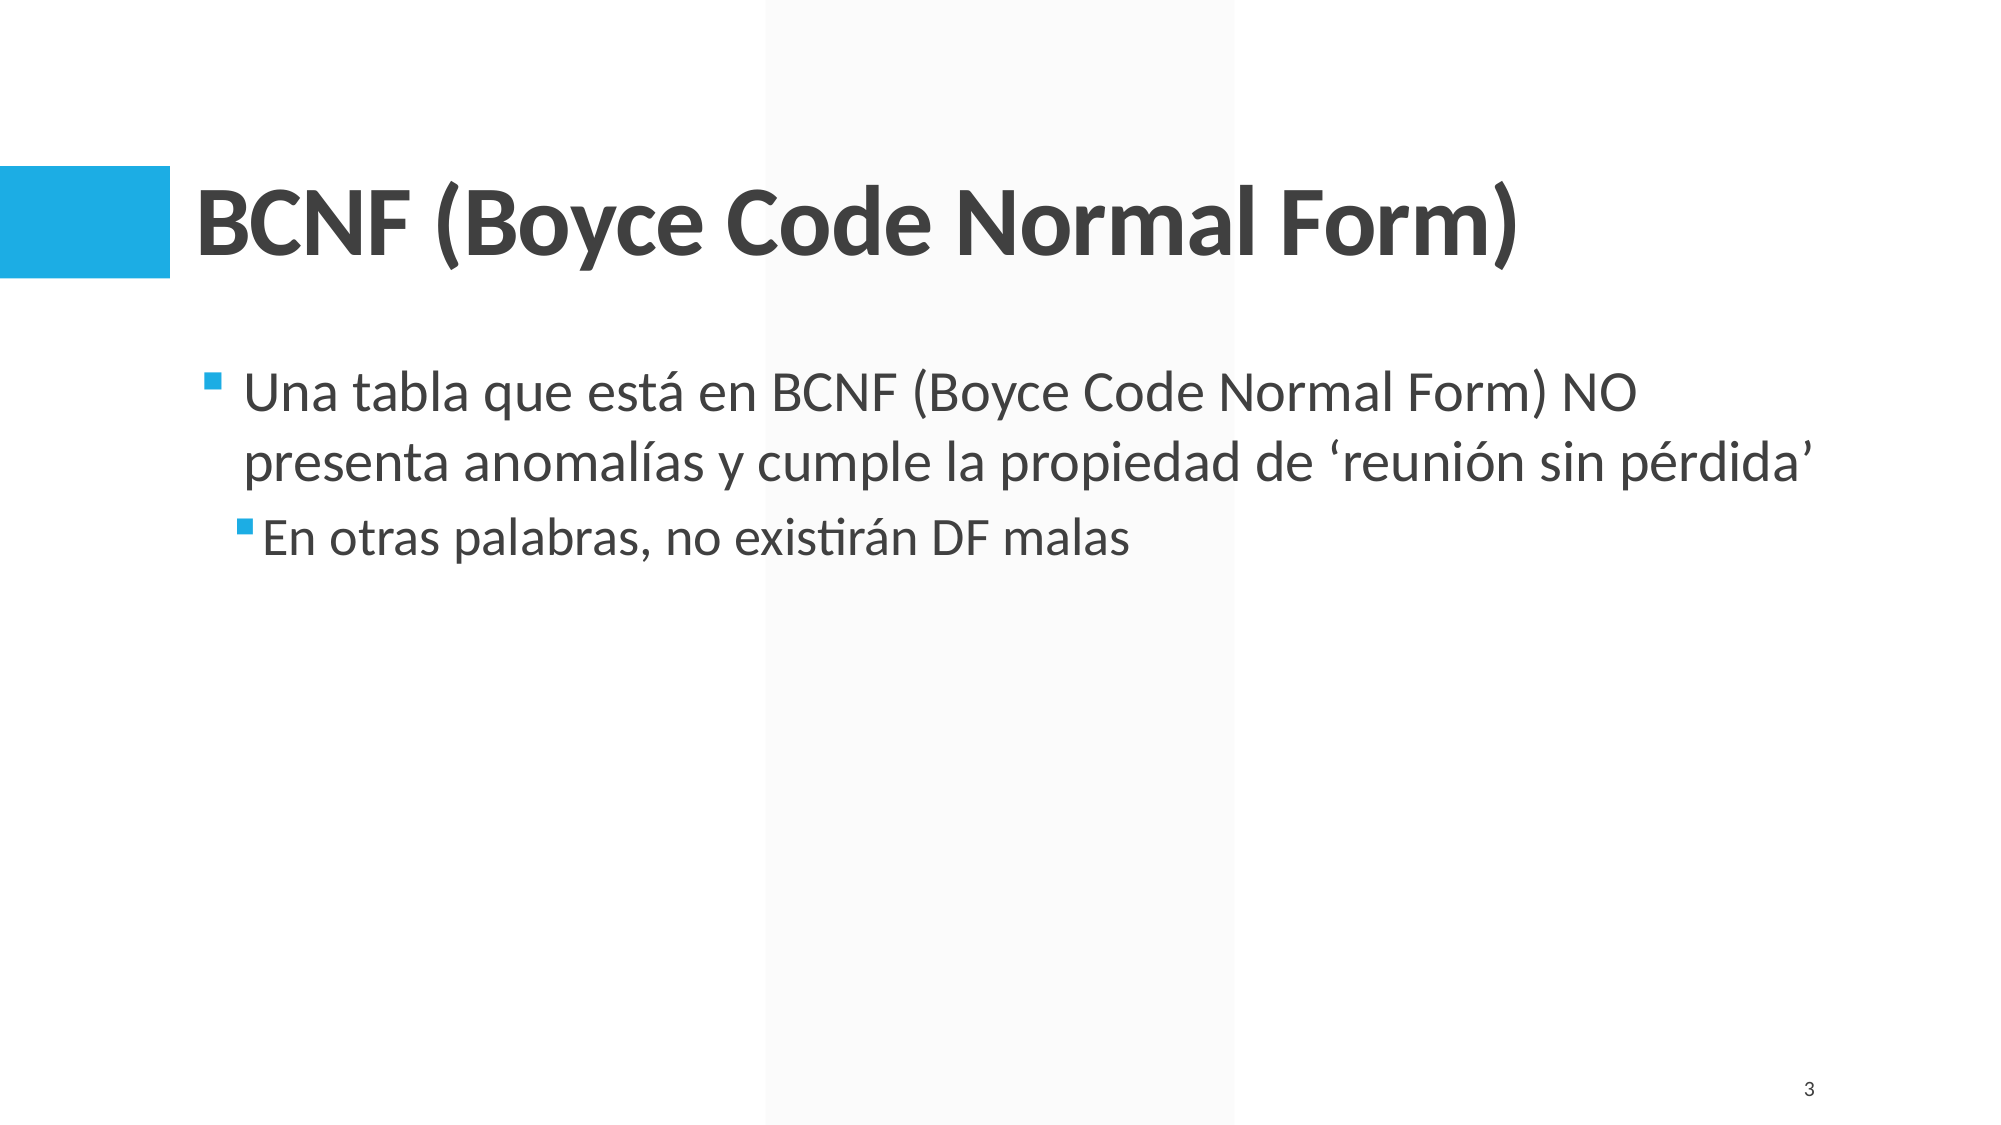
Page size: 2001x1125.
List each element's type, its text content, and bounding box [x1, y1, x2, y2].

list Una tabla que está en BCNF (Boyce Code Normal Form) NO presenta anomalías y cumple la propiedad de ‘reunión sin pérdida’ En otras palabras, no existirán DF malas [199, 345, 1850, 963]
title BCNF (Boyce Code Normal Form) [180, 47, 1830, 285]
slide_number 3 [1702, 1057, 1830, 1118]
